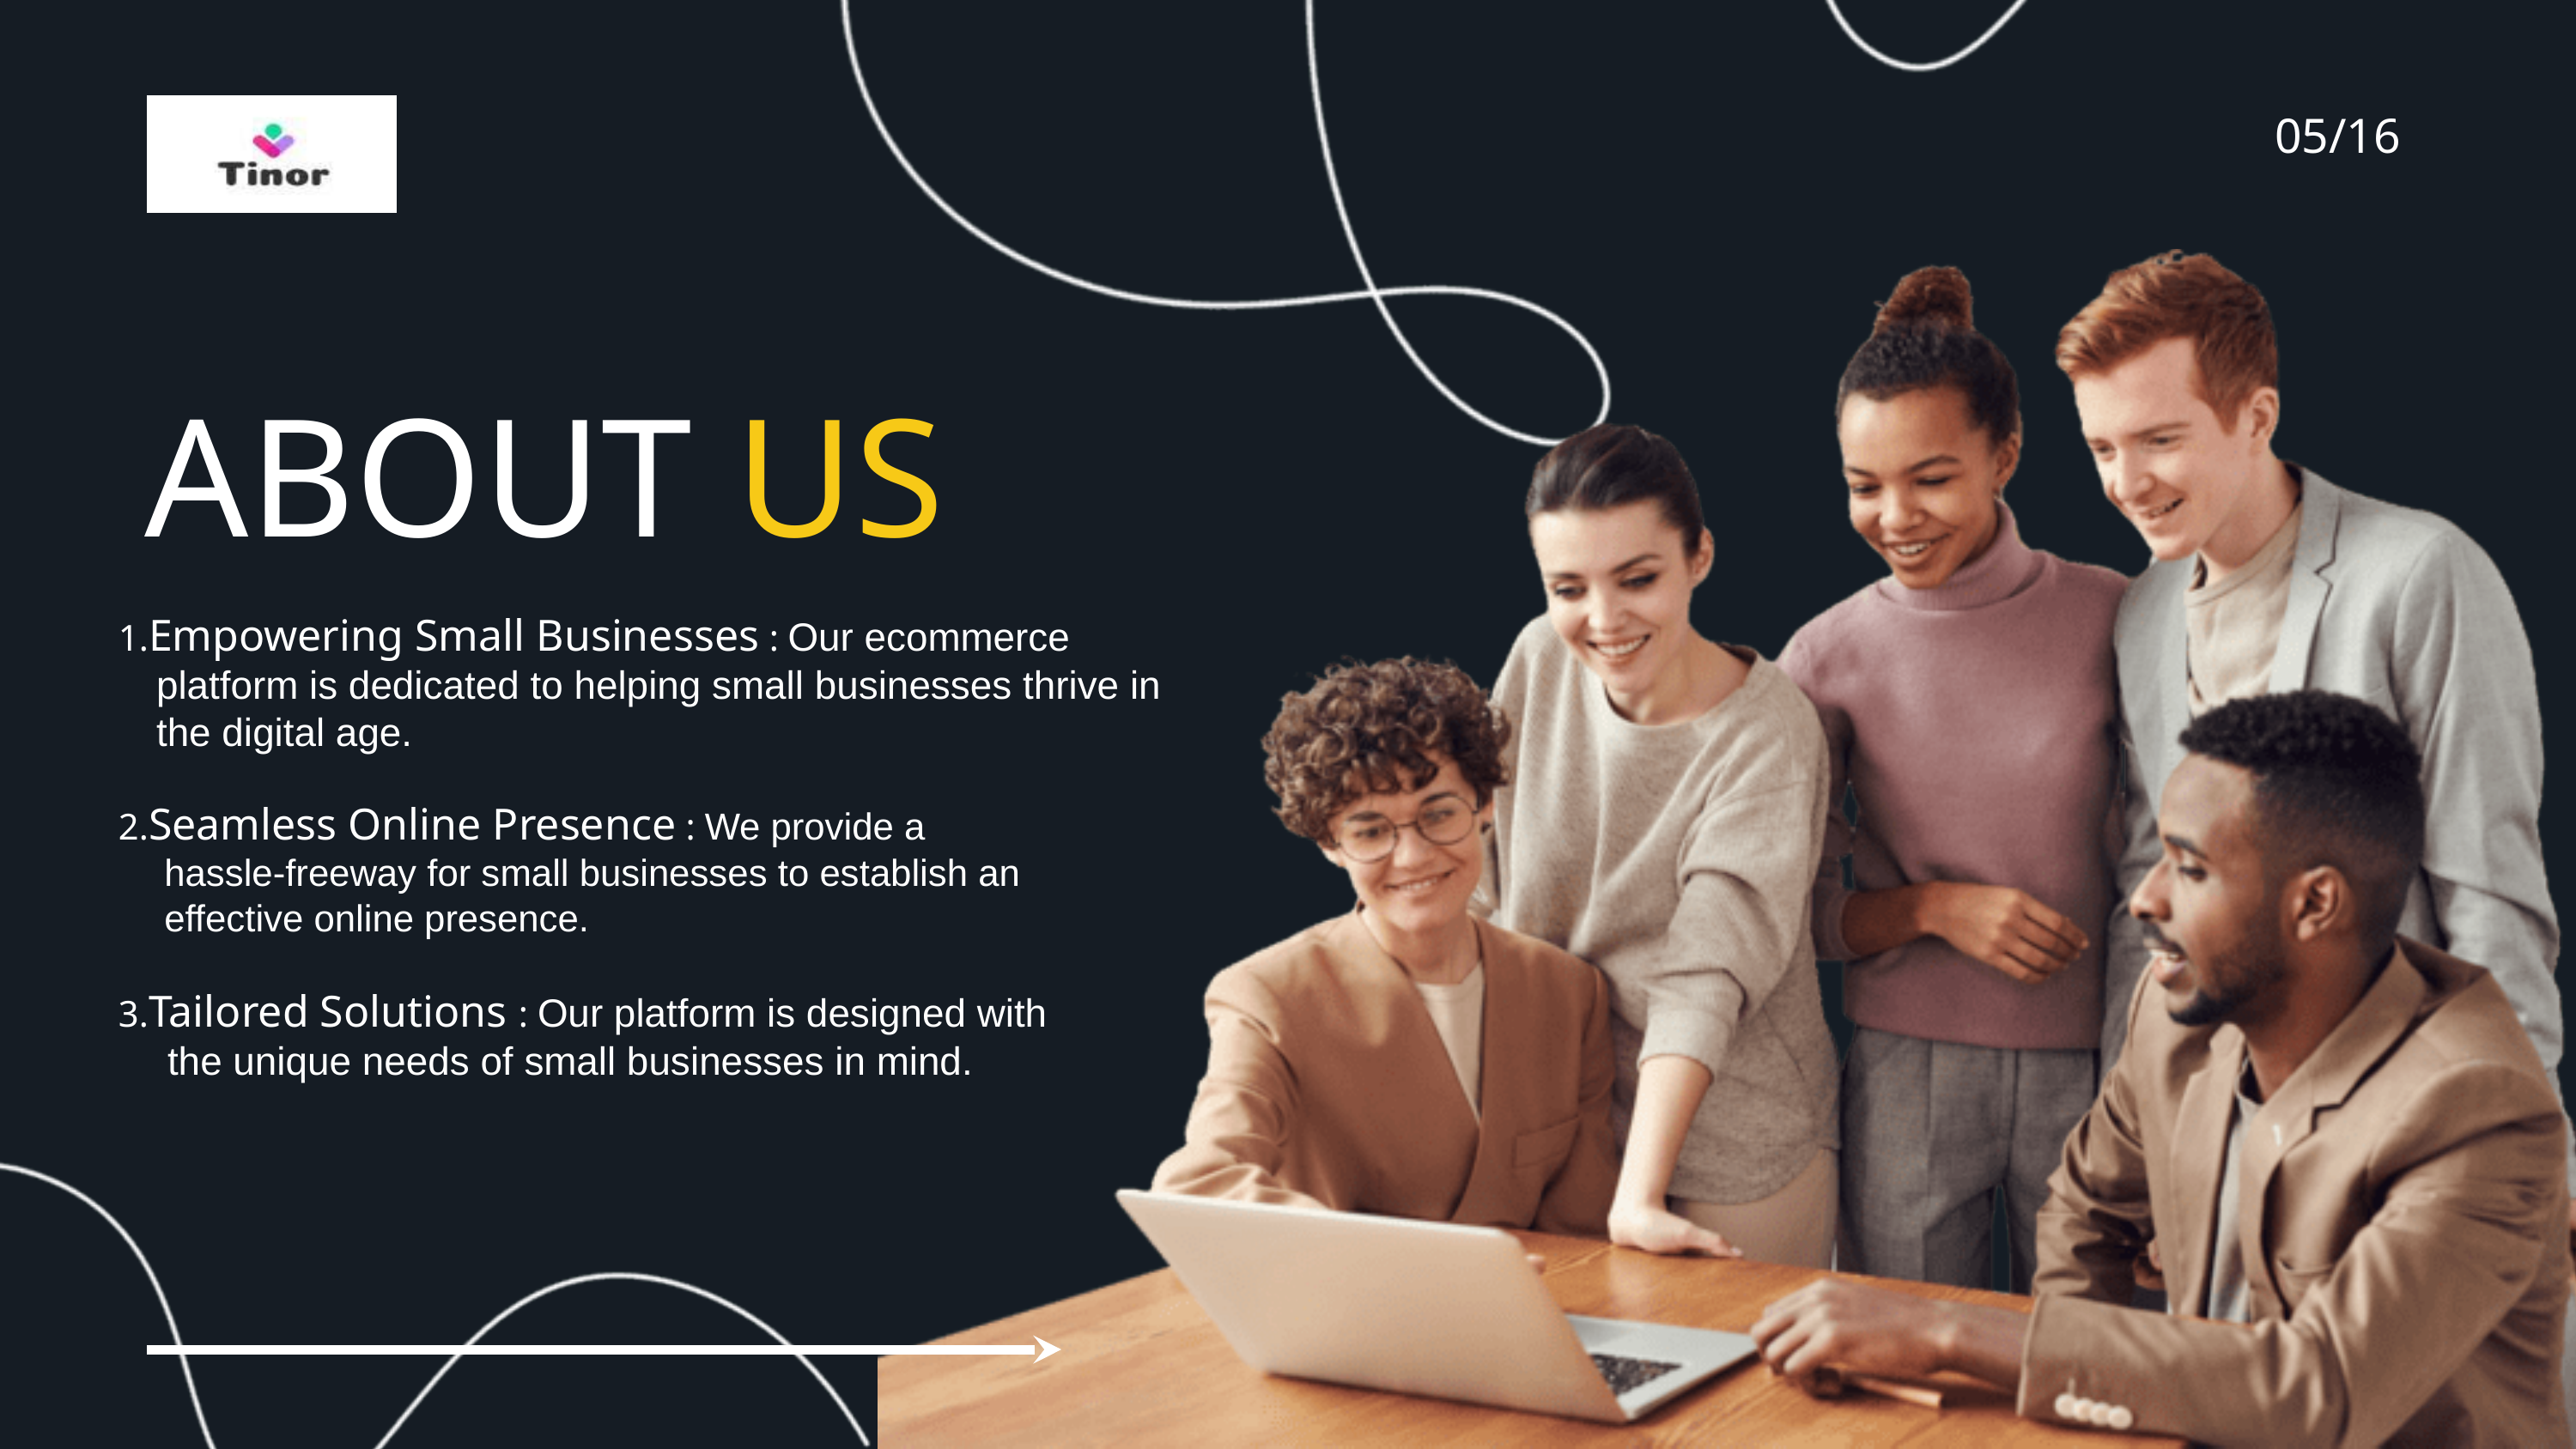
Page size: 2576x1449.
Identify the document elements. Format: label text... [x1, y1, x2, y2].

text_box ABOUT US [144, 336, 753, 565]
text_box 1.Empowering Small Businesses : Our ecommerce platform is dedicated to helping small businesses thrive in the digital age. 2.Seamless Online Presence : We provide a hassle-freeway for small businesses to establish an effective online presence. 3.Tailored Solutions : Our platform is designed with the unique needs of small businesses in mind. [90, 565, 873, 847]
picture [0, 0, 2576, 1449]
picture [147, 95, 397, 213]
